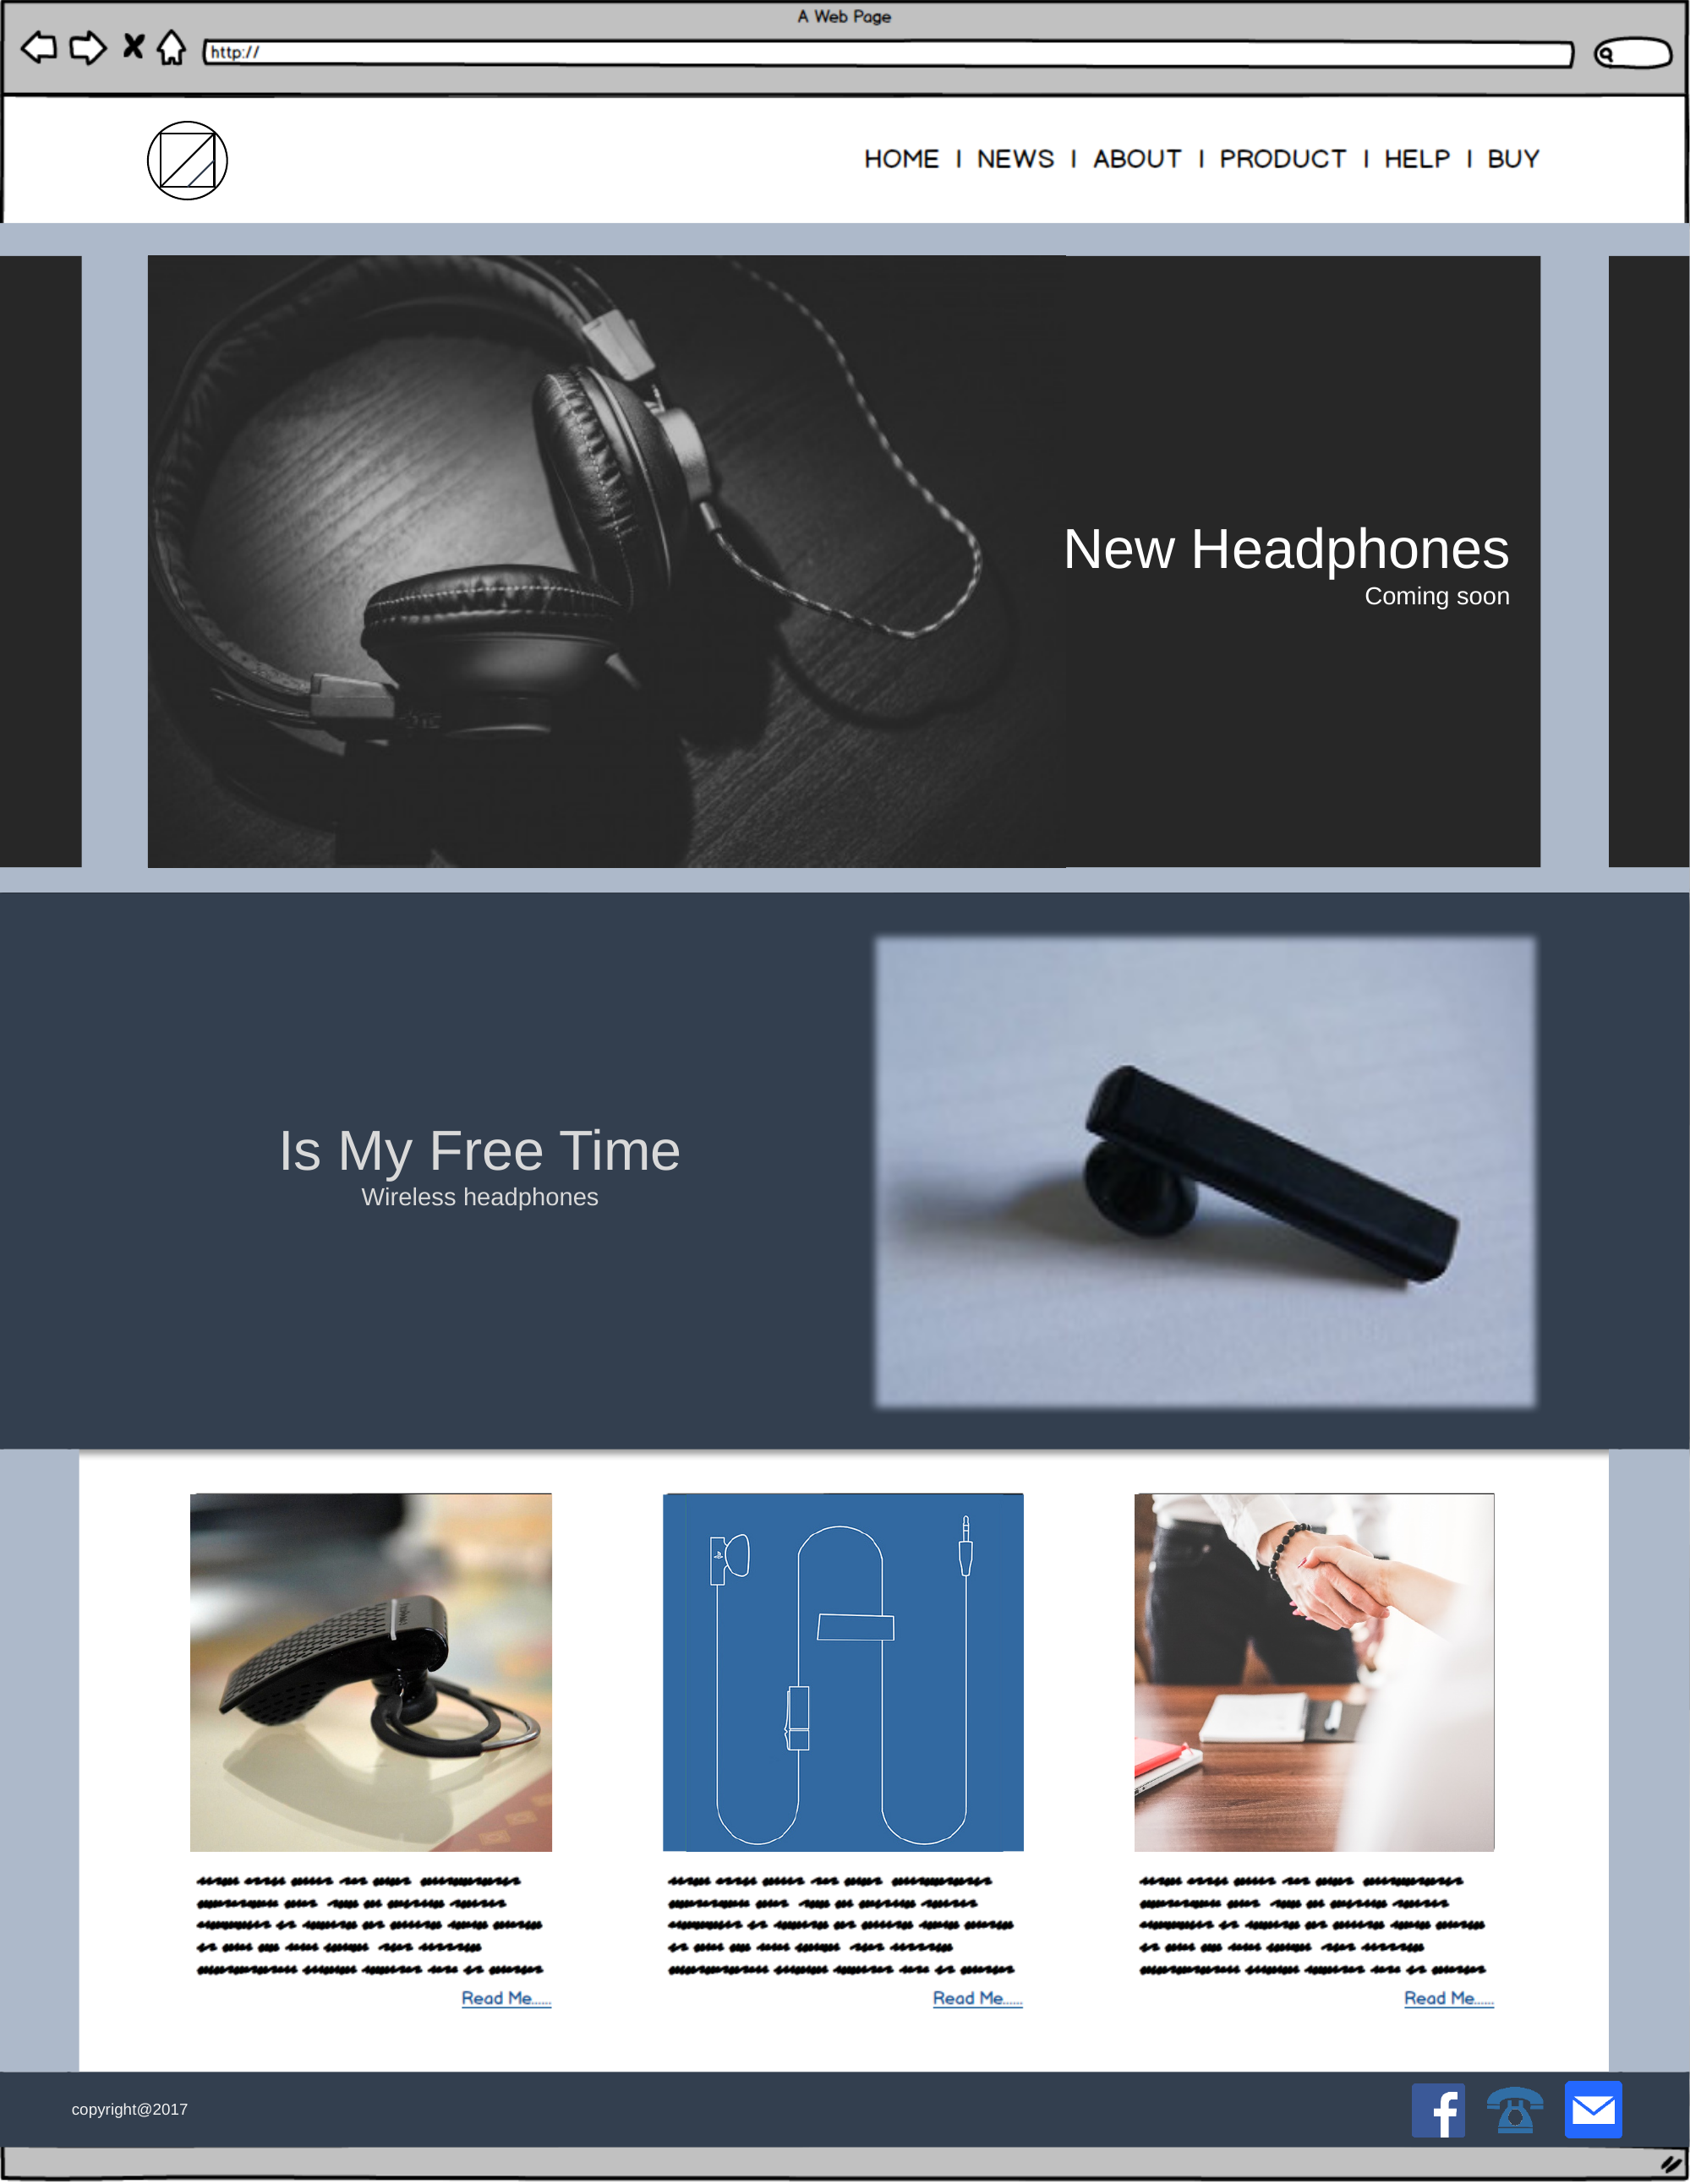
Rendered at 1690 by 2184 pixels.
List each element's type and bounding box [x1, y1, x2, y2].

picture [0, 0, 1690, 2181]
text_box [147, 122, 227, 200]
text_box [187, 160, 215, 188]
